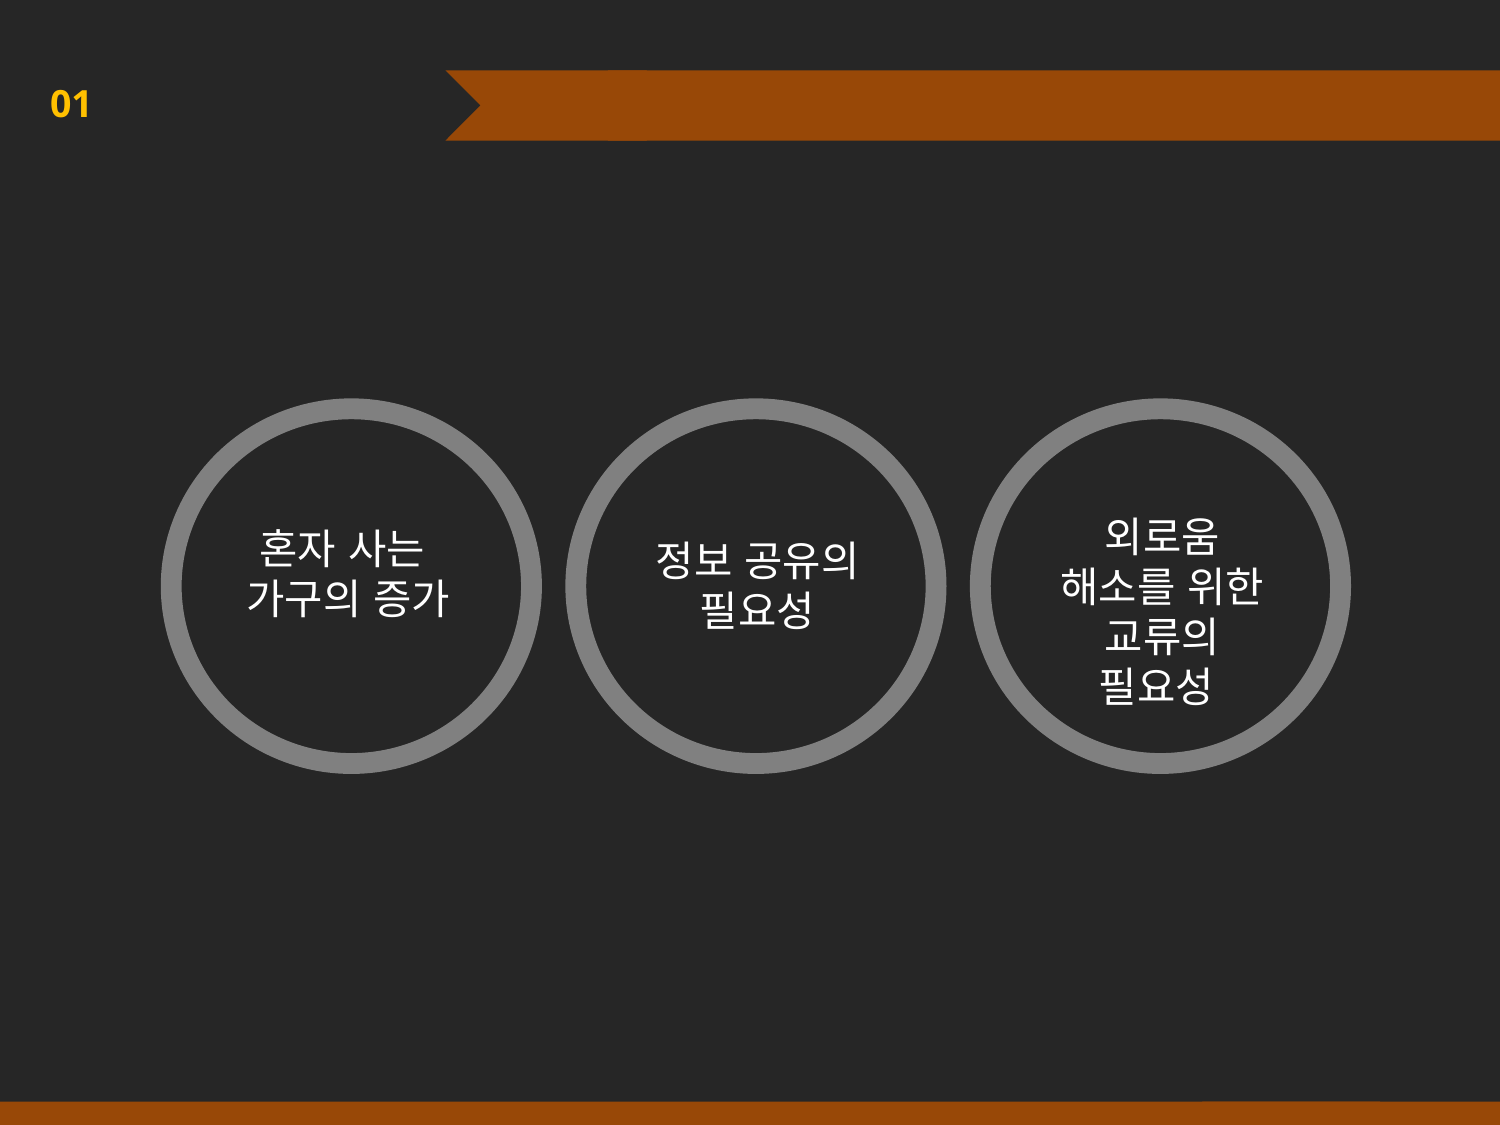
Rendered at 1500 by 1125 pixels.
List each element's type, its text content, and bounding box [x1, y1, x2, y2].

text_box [445, 70, 1500, 141]
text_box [0, 1101, 1500, 1125]
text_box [575, 408, 937, 764]
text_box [170, 408, 532, 764]
text_box 01 배경 및 필요성 [35, 72, 440, 133]
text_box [980, 408, 1341, 764]
